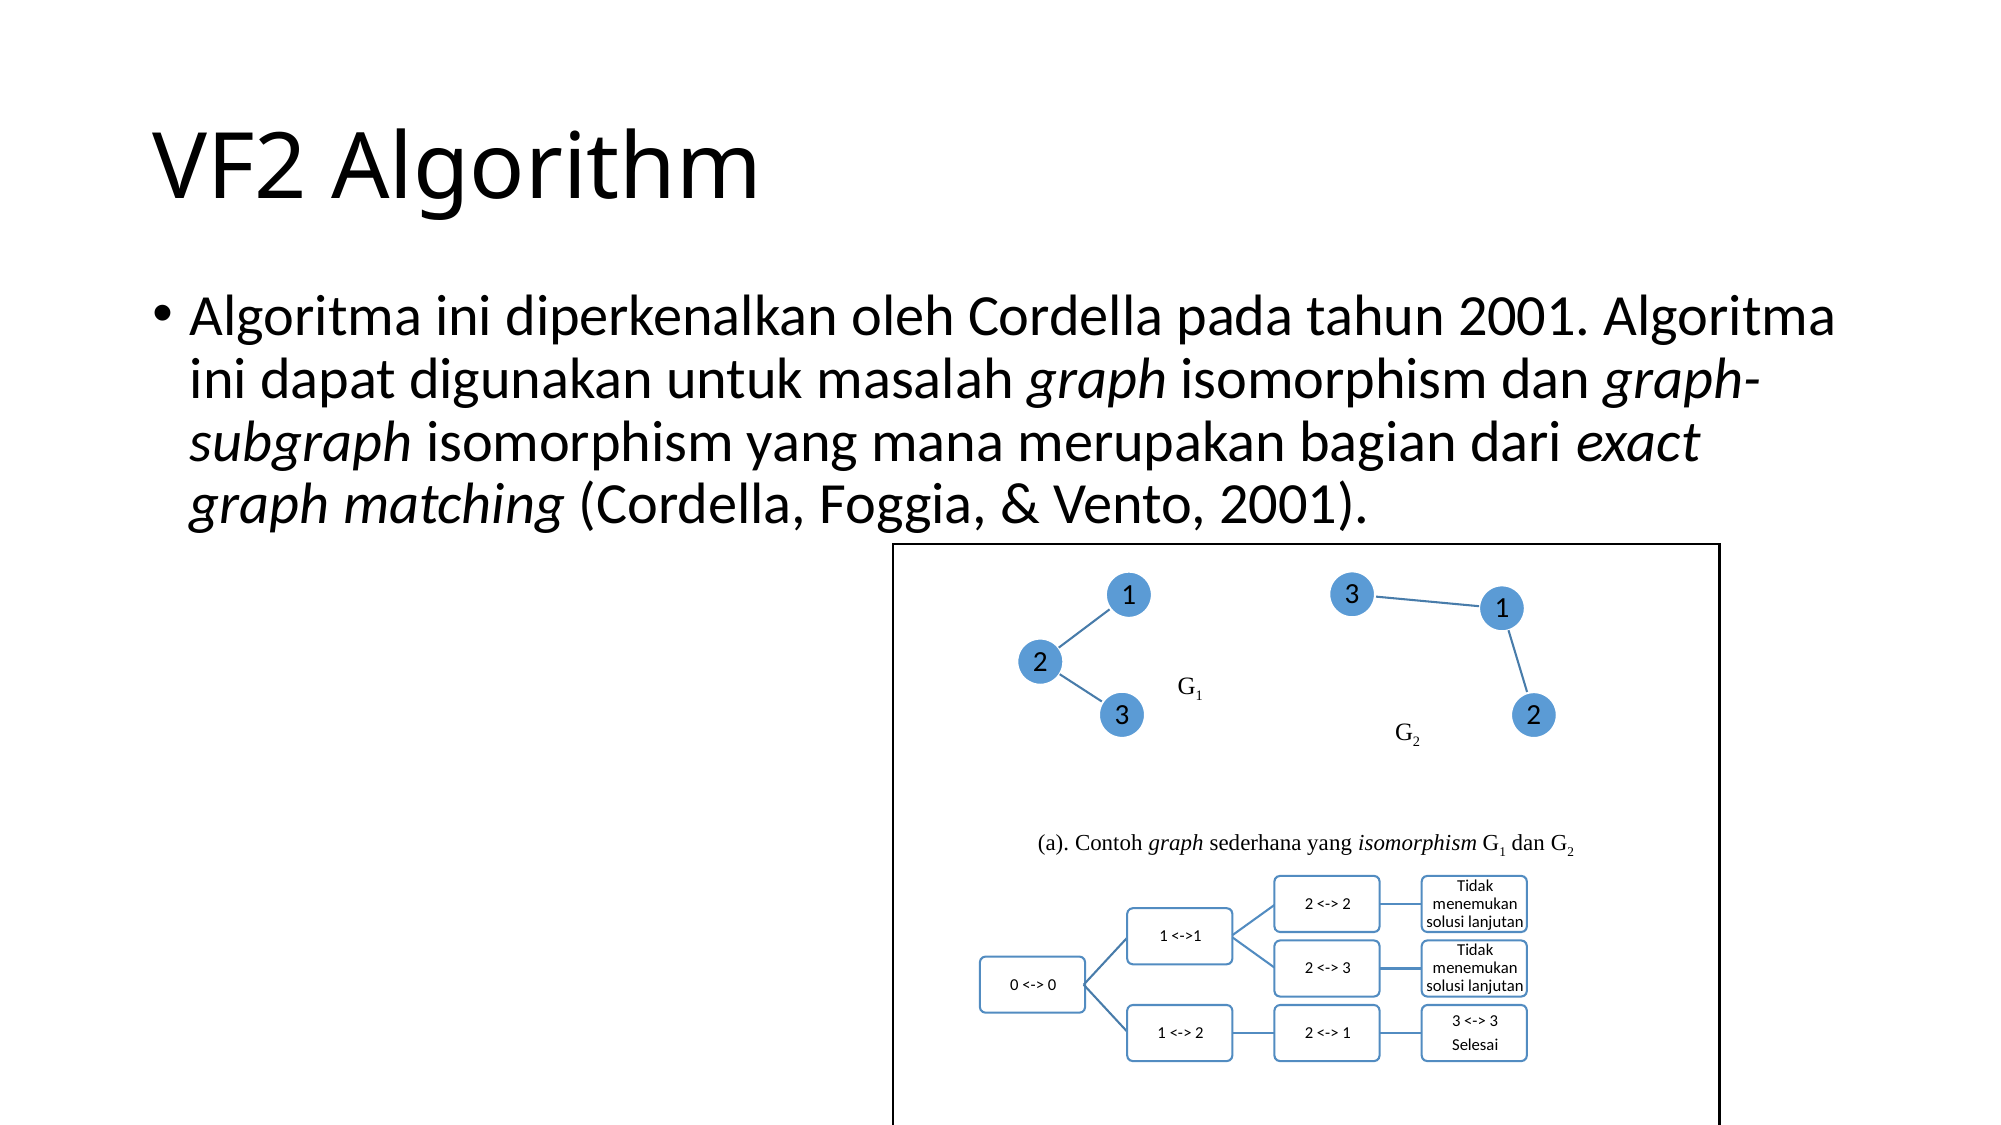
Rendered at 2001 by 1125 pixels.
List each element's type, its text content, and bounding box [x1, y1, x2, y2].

title VF2 Algorithm [137, 59, 1863, 277]
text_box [892, 544, 1720, 1125]
list Algoritma ini diperkenalkan oleh Cordella pada tahun 2001. Algoritma ini dapat digunakan untuk masalah graph isomorphism dan graph-subgraph isomorphism yang mana merupakan bagian dari exact graph matching (Cordella, Foggia, & Vento, 2001). [137, 277, 1863, 992]
